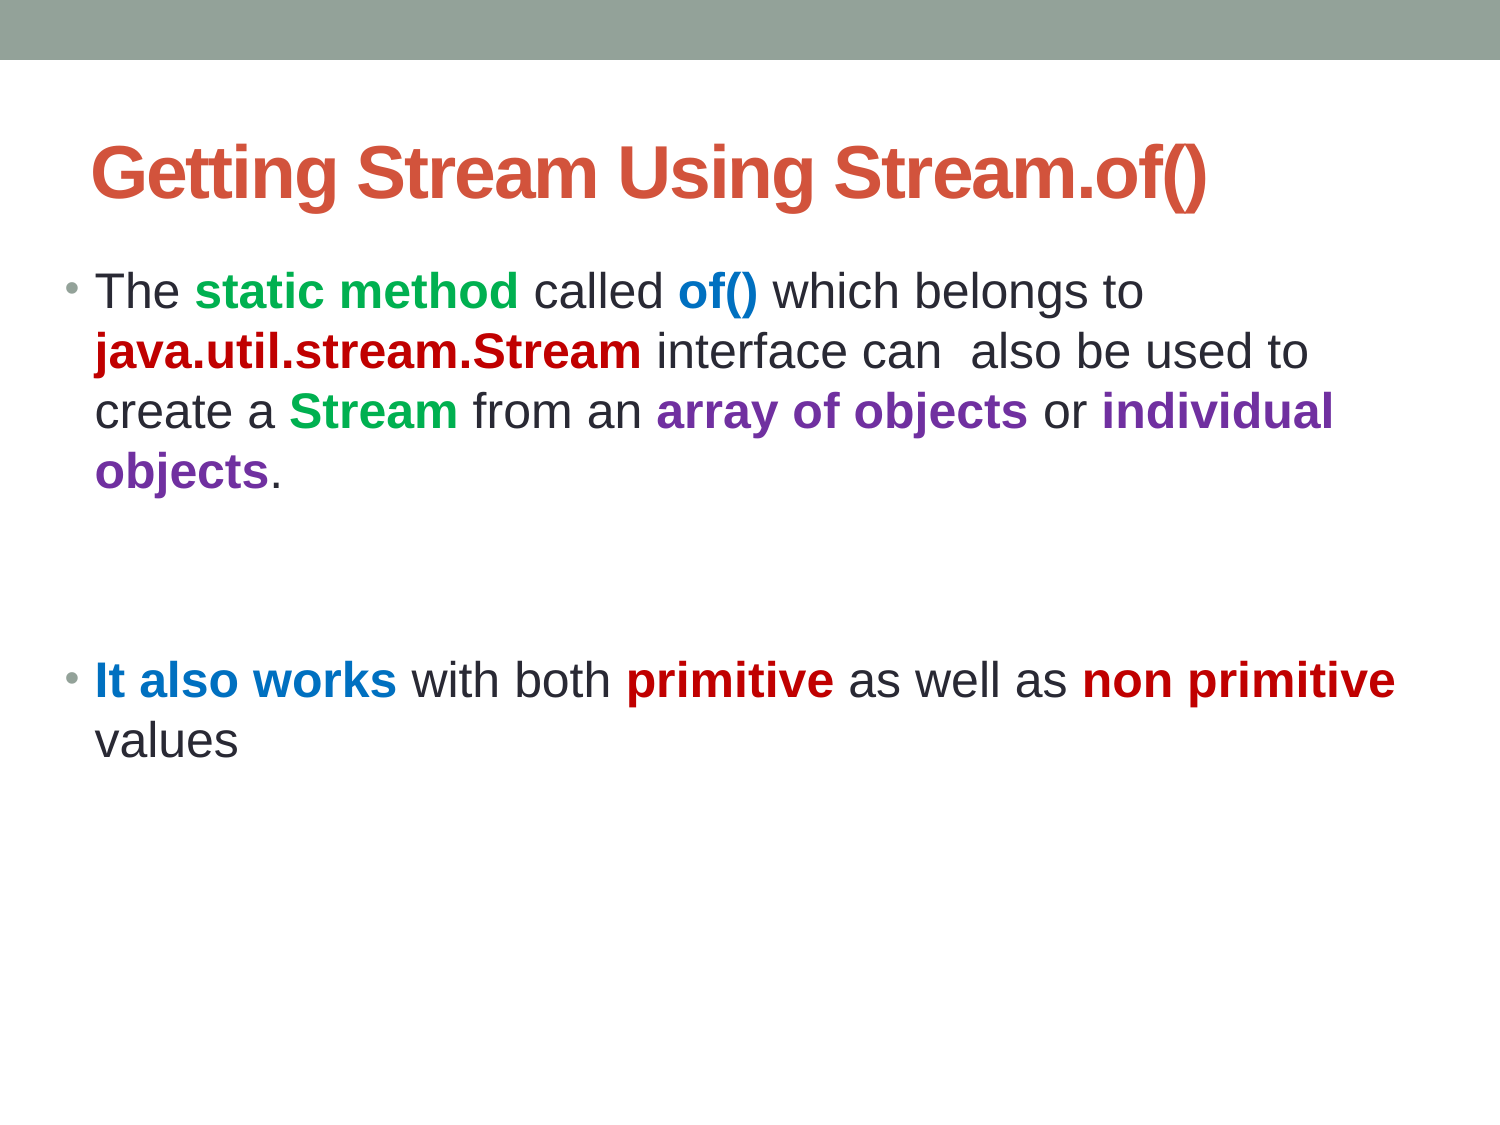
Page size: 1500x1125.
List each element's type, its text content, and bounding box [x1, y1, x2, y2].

title Getting Stream Using Stream.of() [75, 87, 1425, 250]
list The static method called of() which belongs to java.util.stream.Stream interface can also be used to create a Stream from an array of objects or individual objects. It also works with both primitive as well as non primitive values [49, 250, 1445, 1047]
